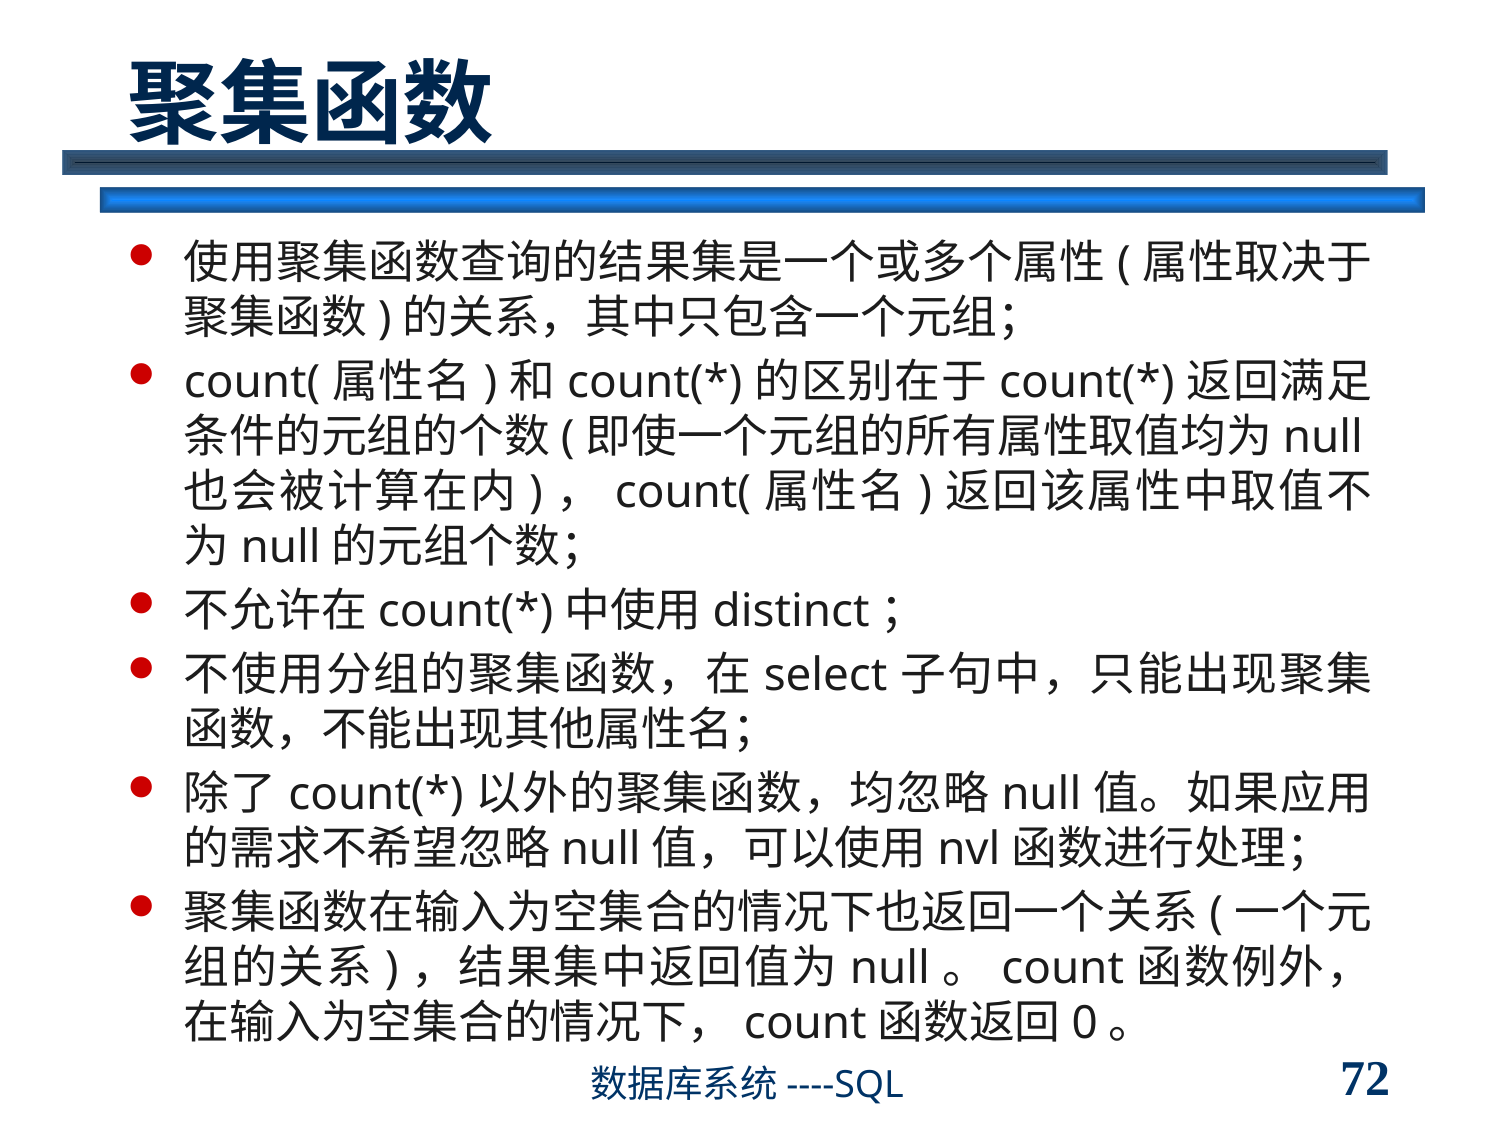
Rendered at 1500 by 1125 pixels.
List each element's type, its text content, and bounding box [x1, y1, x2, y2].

list 使用聚集函数查询的结果集是一个或多个属性(属性取决于聚集函数)的关系，其中只包含一个元组； count(属性名)和count(*)的区别在于count(*)返回满足条件的元组的个数(即使一个元组的所有属性取值均为null也会被计算在内)，count(属性名)返回该属性中取值不为null的元组个数； 不允许在count(*)中使用distinct； 不使用分组的聚集函数，在select子句中，只能出现聚集函数，不能出现其他属性名； 除了count(*)以外的聚集函数，均忽略null值。如果应用的需求不希望忽略null值，可以使用nvl函数进行处理； 聚集函数在输入为空集合的情况下也返回一个关系(一个元组的关系)，结果集中返回值为null。count函数例外，在输入为空集合的情况下，count函数返回0。 [112, 224, 1388, 1025]
slide_number 72 [1324, 1049, 1489, 1101]
footer 数据库系统----SQL [574, 1062, 1188, 1113]
title 聚集函数 [112, 24, 1388, 163]
